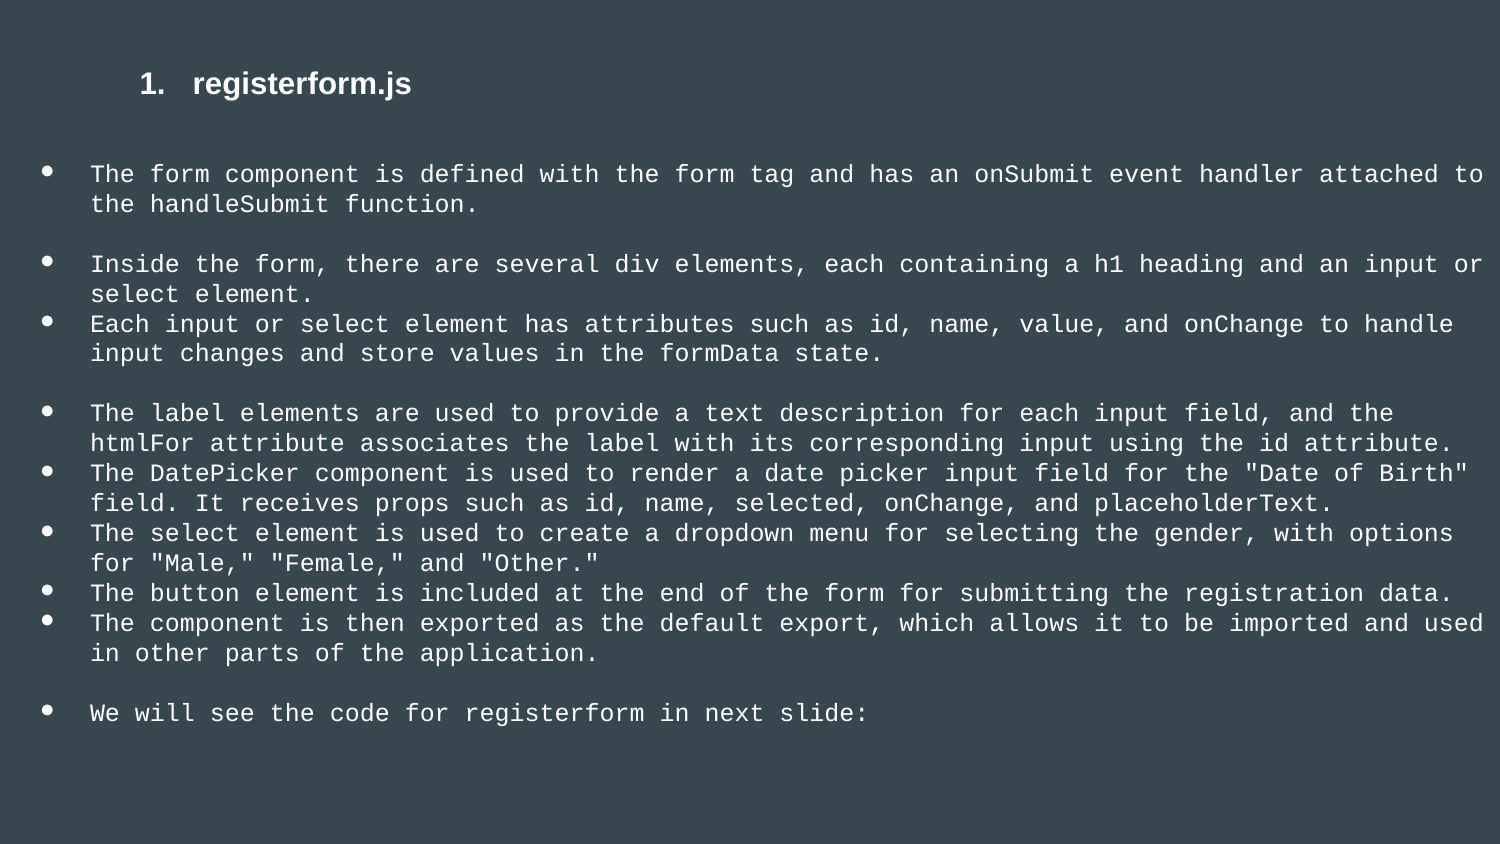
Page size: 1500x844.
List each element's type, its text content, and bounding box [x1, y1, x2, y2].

text_box registerform.js [102, 42, 451, 116]
text_box The form component is defined with the form tag and has an onSubmit event handler attached to the handleSubmit function. Inside the form, there are several div elements, each containing a h1 heading and an input or select element. Each input or select element has attributes such as id, name, value, and onChange to handle input changes and store values in the formData state. The label elements are used to provide a text description for each input field, and the htmlFor attribute associates the label with its corresponding input using the id attribute. The DatePicker component is used to render a date picker input field for the "Date of Birth" field. It receives props such as id, name, selected, onChange, and placeholderText. The select element is used to create a dropdown menu for selecting the gender, with options for "Male," "Female," and "Other." The button element is included at the end of the form for submitting the registration data. The component is then exported as the default export, which allows it to be imported and used in other parts of the application. We will see the code for registerform in next slide: [0, 142, 1500, 802]
